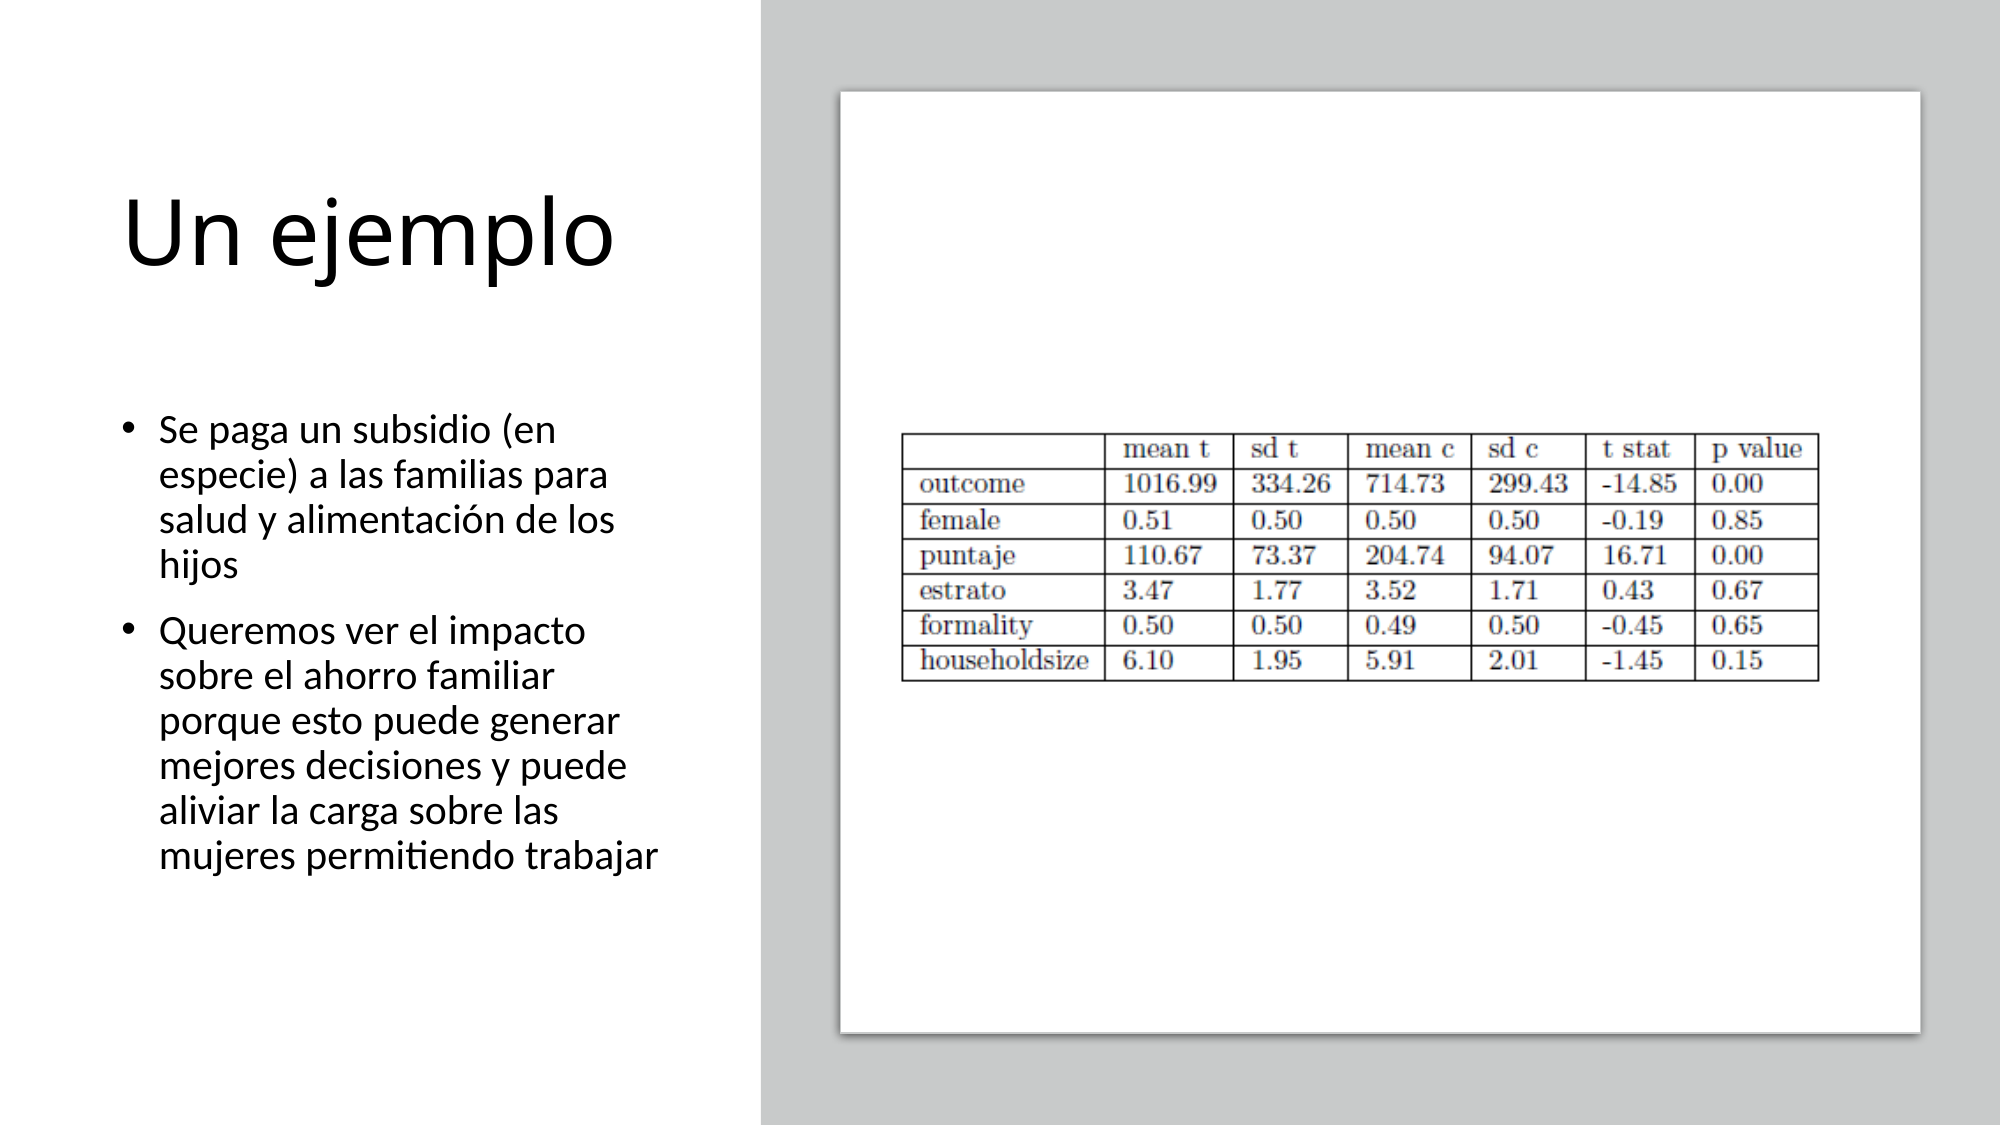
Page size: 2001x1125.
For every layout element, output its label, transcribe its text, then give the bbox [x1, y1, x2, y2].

title Un ejemplo [106, 103, 682, 370]
text_box [839, 90, 1922, 1034]
text_box [760, 0, 2000, 1125]
list Se paga un subsidio (en especie) a las familias para salud y alimentación de los hijos Queremos ver el impacto sobre el ahorro familiar porque esto puede generar mejores decisiones y puede aliviar la carga sobre las mujeres permitiendo trabajar [106, 399, 682, 1021]
picture [886, 416, 1875, 708]
